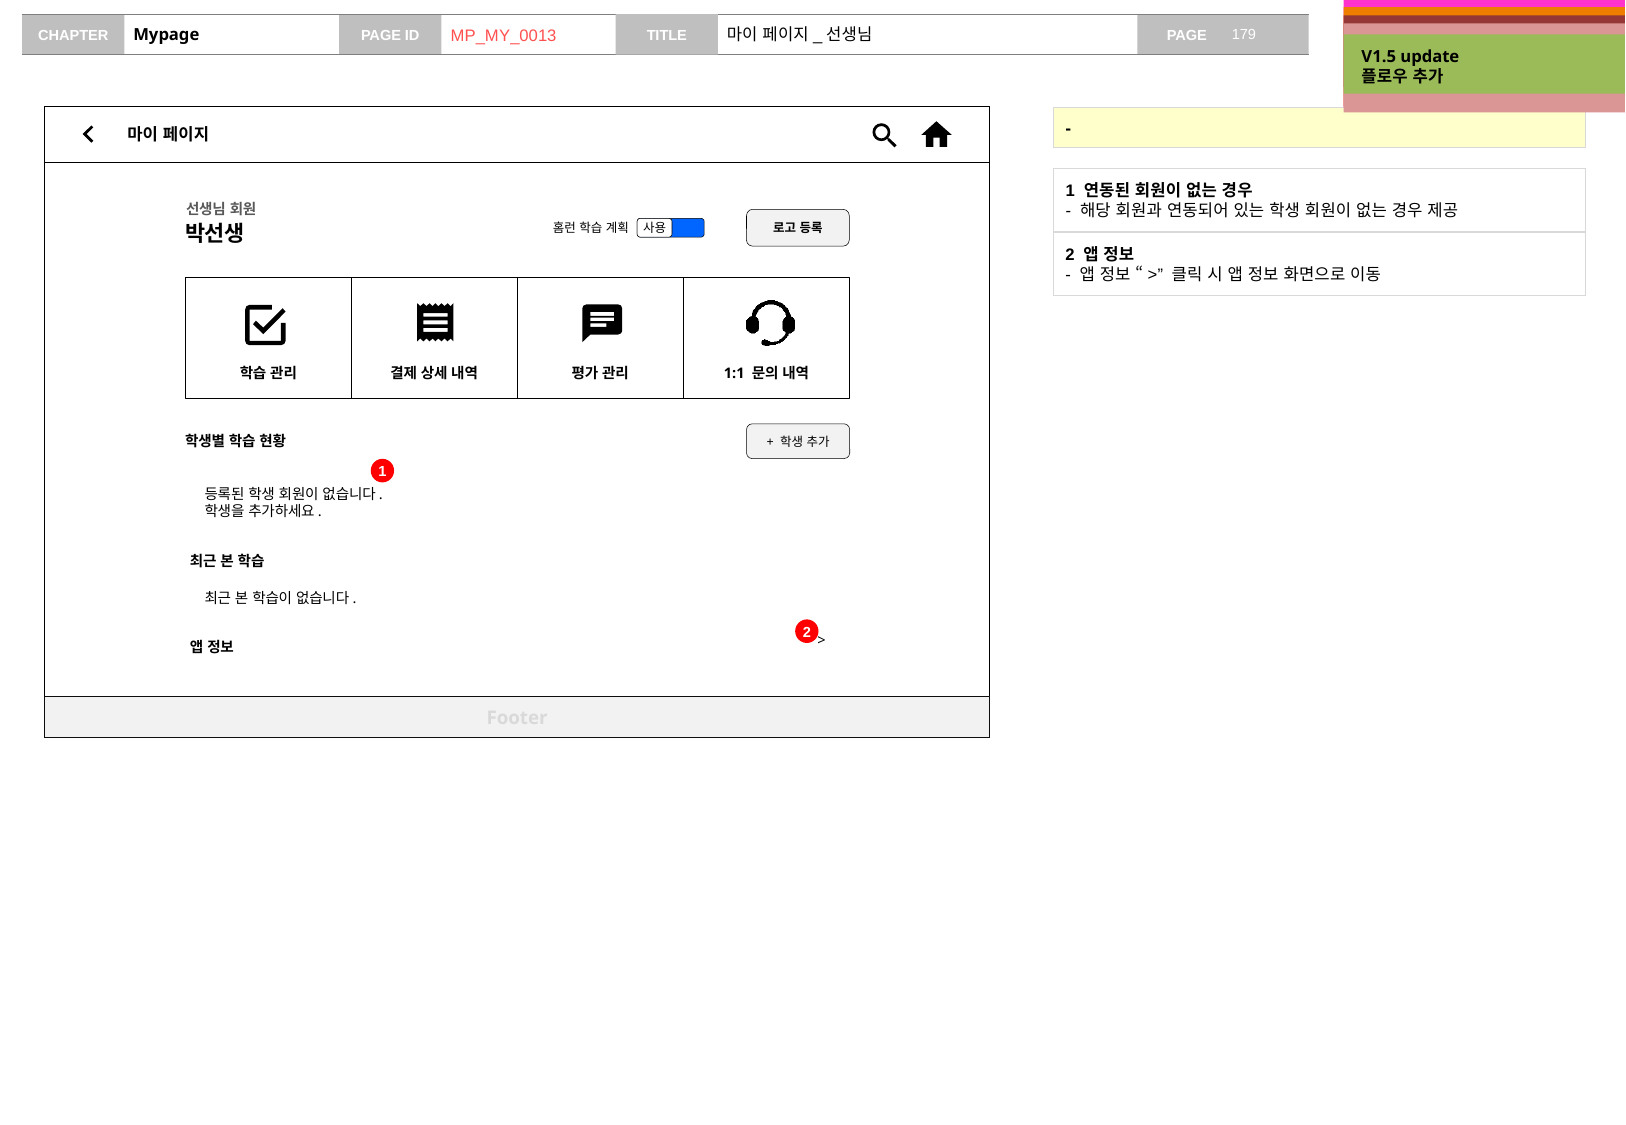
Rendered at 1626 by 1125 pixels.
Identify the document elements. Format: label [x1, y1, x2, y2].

title [124, 16, 340, 53]
text_box [1053, 168, 1586, 296]
text_box [43, 104, 992, 740]
text_box [1053, 0, 1625, 148]
list [717, 16, 1138, 53]
list [441, 16, 616, 53]
